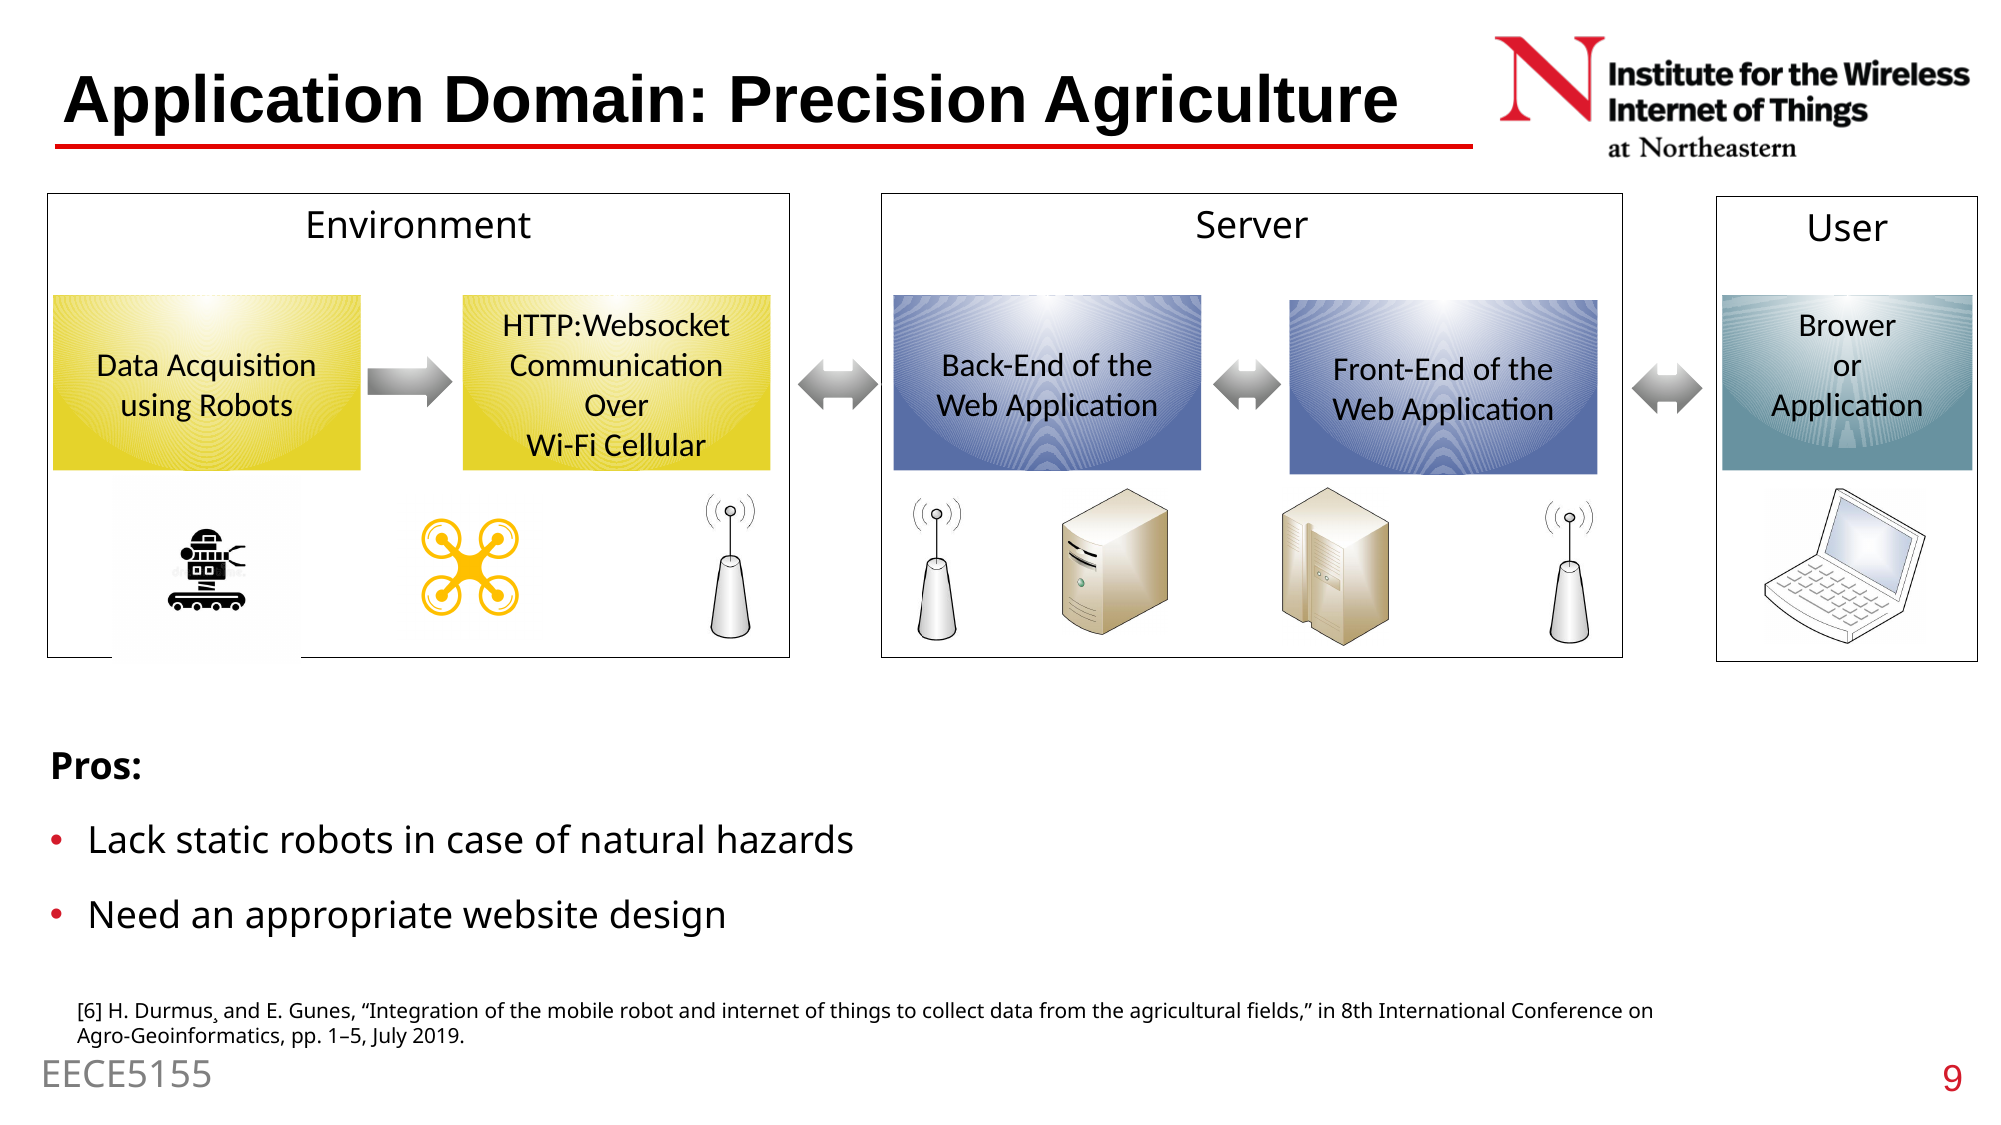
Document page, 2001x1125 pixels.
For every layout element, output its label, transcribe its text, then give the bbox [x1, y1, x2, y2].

picture [1764, 488, 1926, 645]
text_box [794, 354, 882, 415]
text_box [365, 351, 456, 412]
picture [910, 496, 964, 641]
text_box Environment [47, 193, 790, 658]
picture [112, 474, 302, 664]
picture [702, 493, 757, 639]
text_box HTTP:Websocket Communication Over Wi-Fi Cellular [462, 295, 771, 471]
text_box User [1716, 196, 1978, 662]
footer EECE5155 [25, 1025, 1000, 1109]
picture [1467, 0, 2001, 280]
picture [1542, 499, 1597, 645]
text_box [1210, 354, 1285, 415]
text_box Data Acquisition using Robots [53, 295, 361, 471]
picture [1061, 488, 1168, 636]
text_box [1628, 358, 1706, 419]
title Application Domain: Precision Agriculture [62, 51, 1443, 138]
text_box Brower or Application [1722, 295, 1973, 471]
text_box Front-End of the Web Application [1289, 299, 1598, 475]
text_box Back-End of the Web Application [893, 295, 1202, 471]
picture [1282, 486, 1389, 646]
text_box Server [881, 193, 1623, 658]
slide_number 9 [1844, 1023, 1978, 1107]
picture [397, 494, 544, 641]
text_box [6] H. Durmus¸ and E. Gunes, “Integration of the mobile robot and internet of things to collect data from the agricultural fields,” in 8th International Conference on Agro-Geoinformatics, pp. 1–5, July 2019. [62, 990, 1717, 1056]
list Pros: Lack static robots in case of natural hazards Need an appropriate website design [34, 725, 1911, 962]
